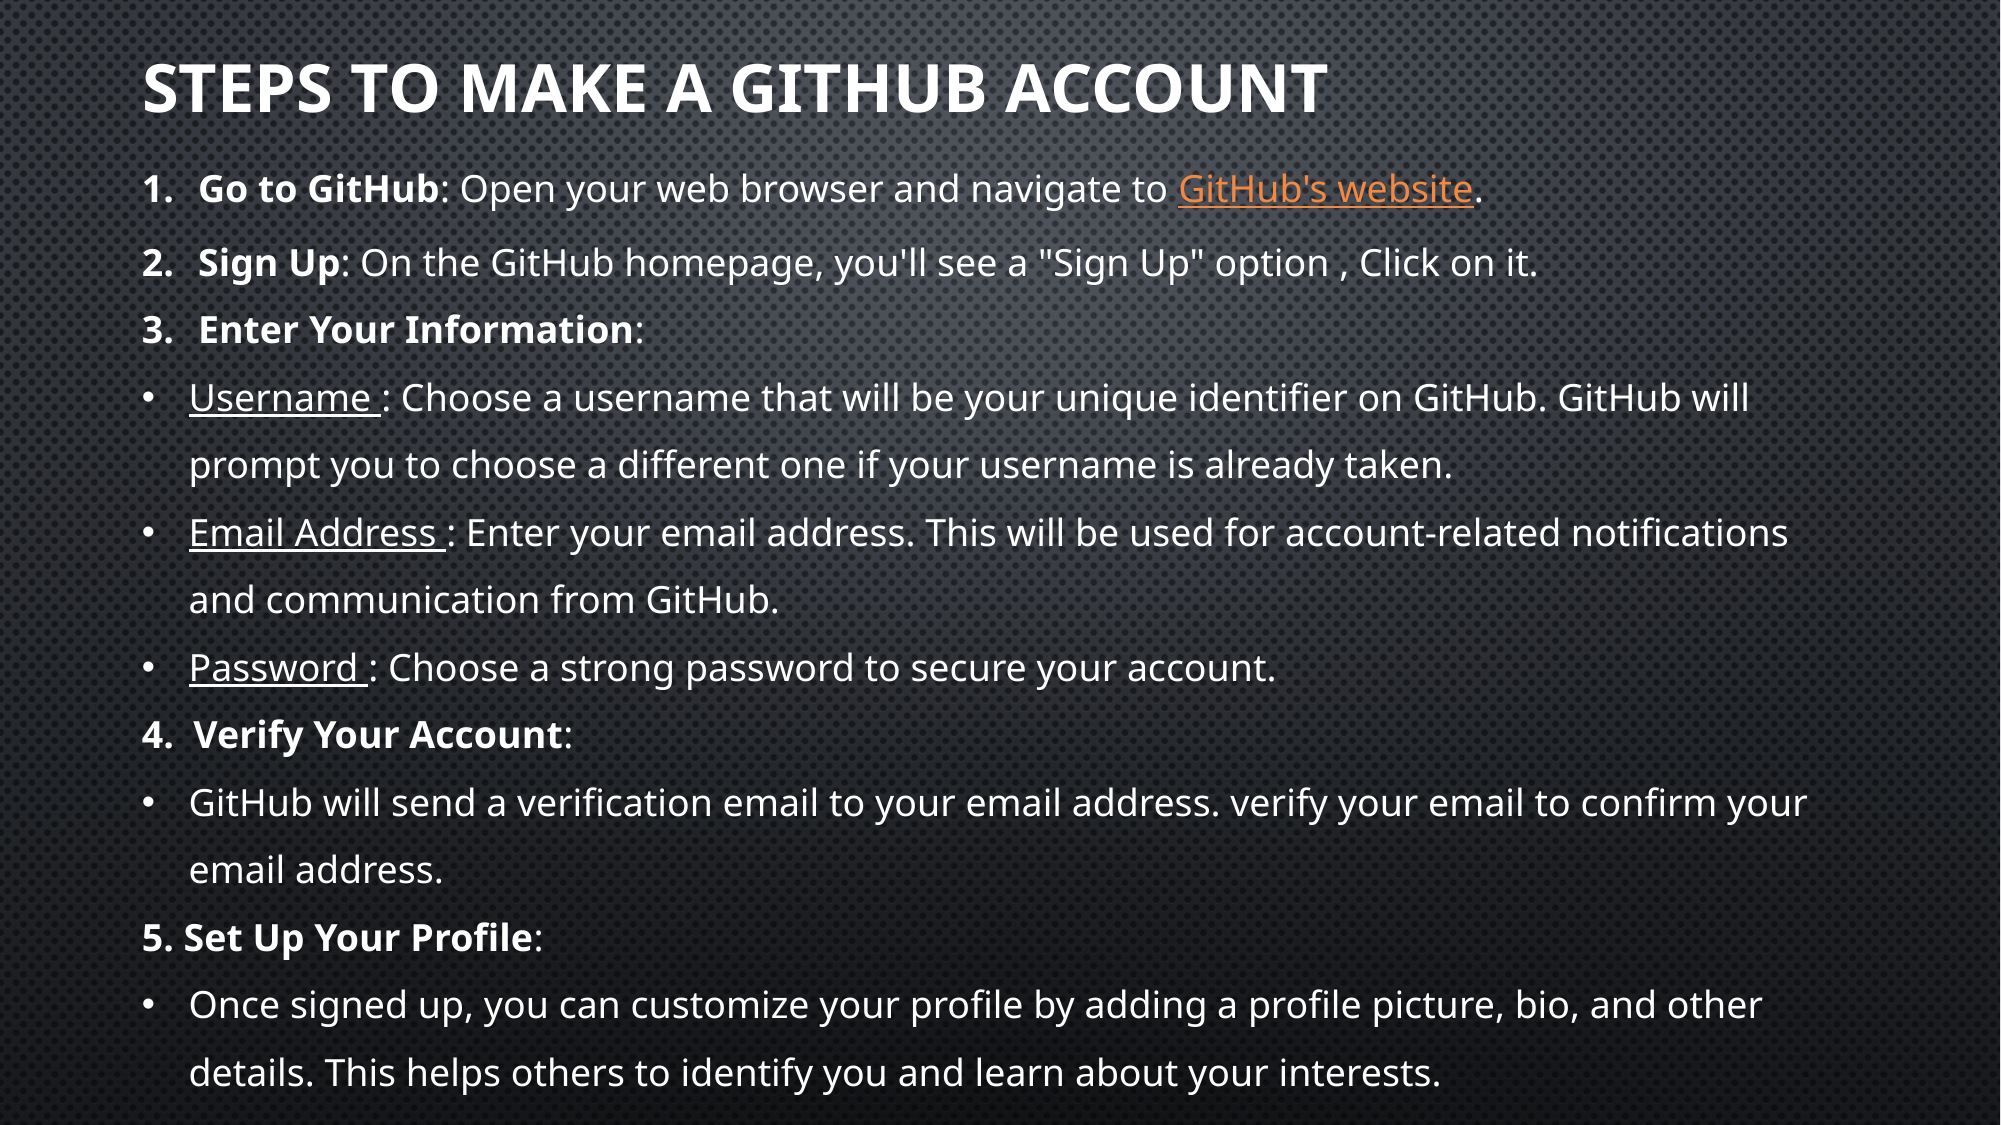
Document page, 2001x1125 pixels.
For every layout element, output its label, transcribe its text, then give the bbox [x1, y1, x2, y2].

title Steps to make a GitHub account [127, 11, 1813, 132]
text_box Go to GitHub: Open your web browser and navigate to GitHub's website. Sign Up: On the GitHub homepage, you'll see a "Sign Up" option , Click on it. Enter Your Information: Username : Choose a username that will be your unique identifier on GitHub. GitHub will prompt you to choose a different one if your username is already taken. Email Address : Enter your email address. This will be used for account-related notifications and communication from GitHub. Password : Choose a strong password to secure your account. 4. Verify Your Account: GitHub will send a verification email to your email address. verify your email to confirm your email address. 5. Set Up Your Profile: Once signed up, you can customize your profile by adding a profile picture, bio, and other details. This helps others to identify you and learn about your interests. [127, 132, 1853, 1125]
